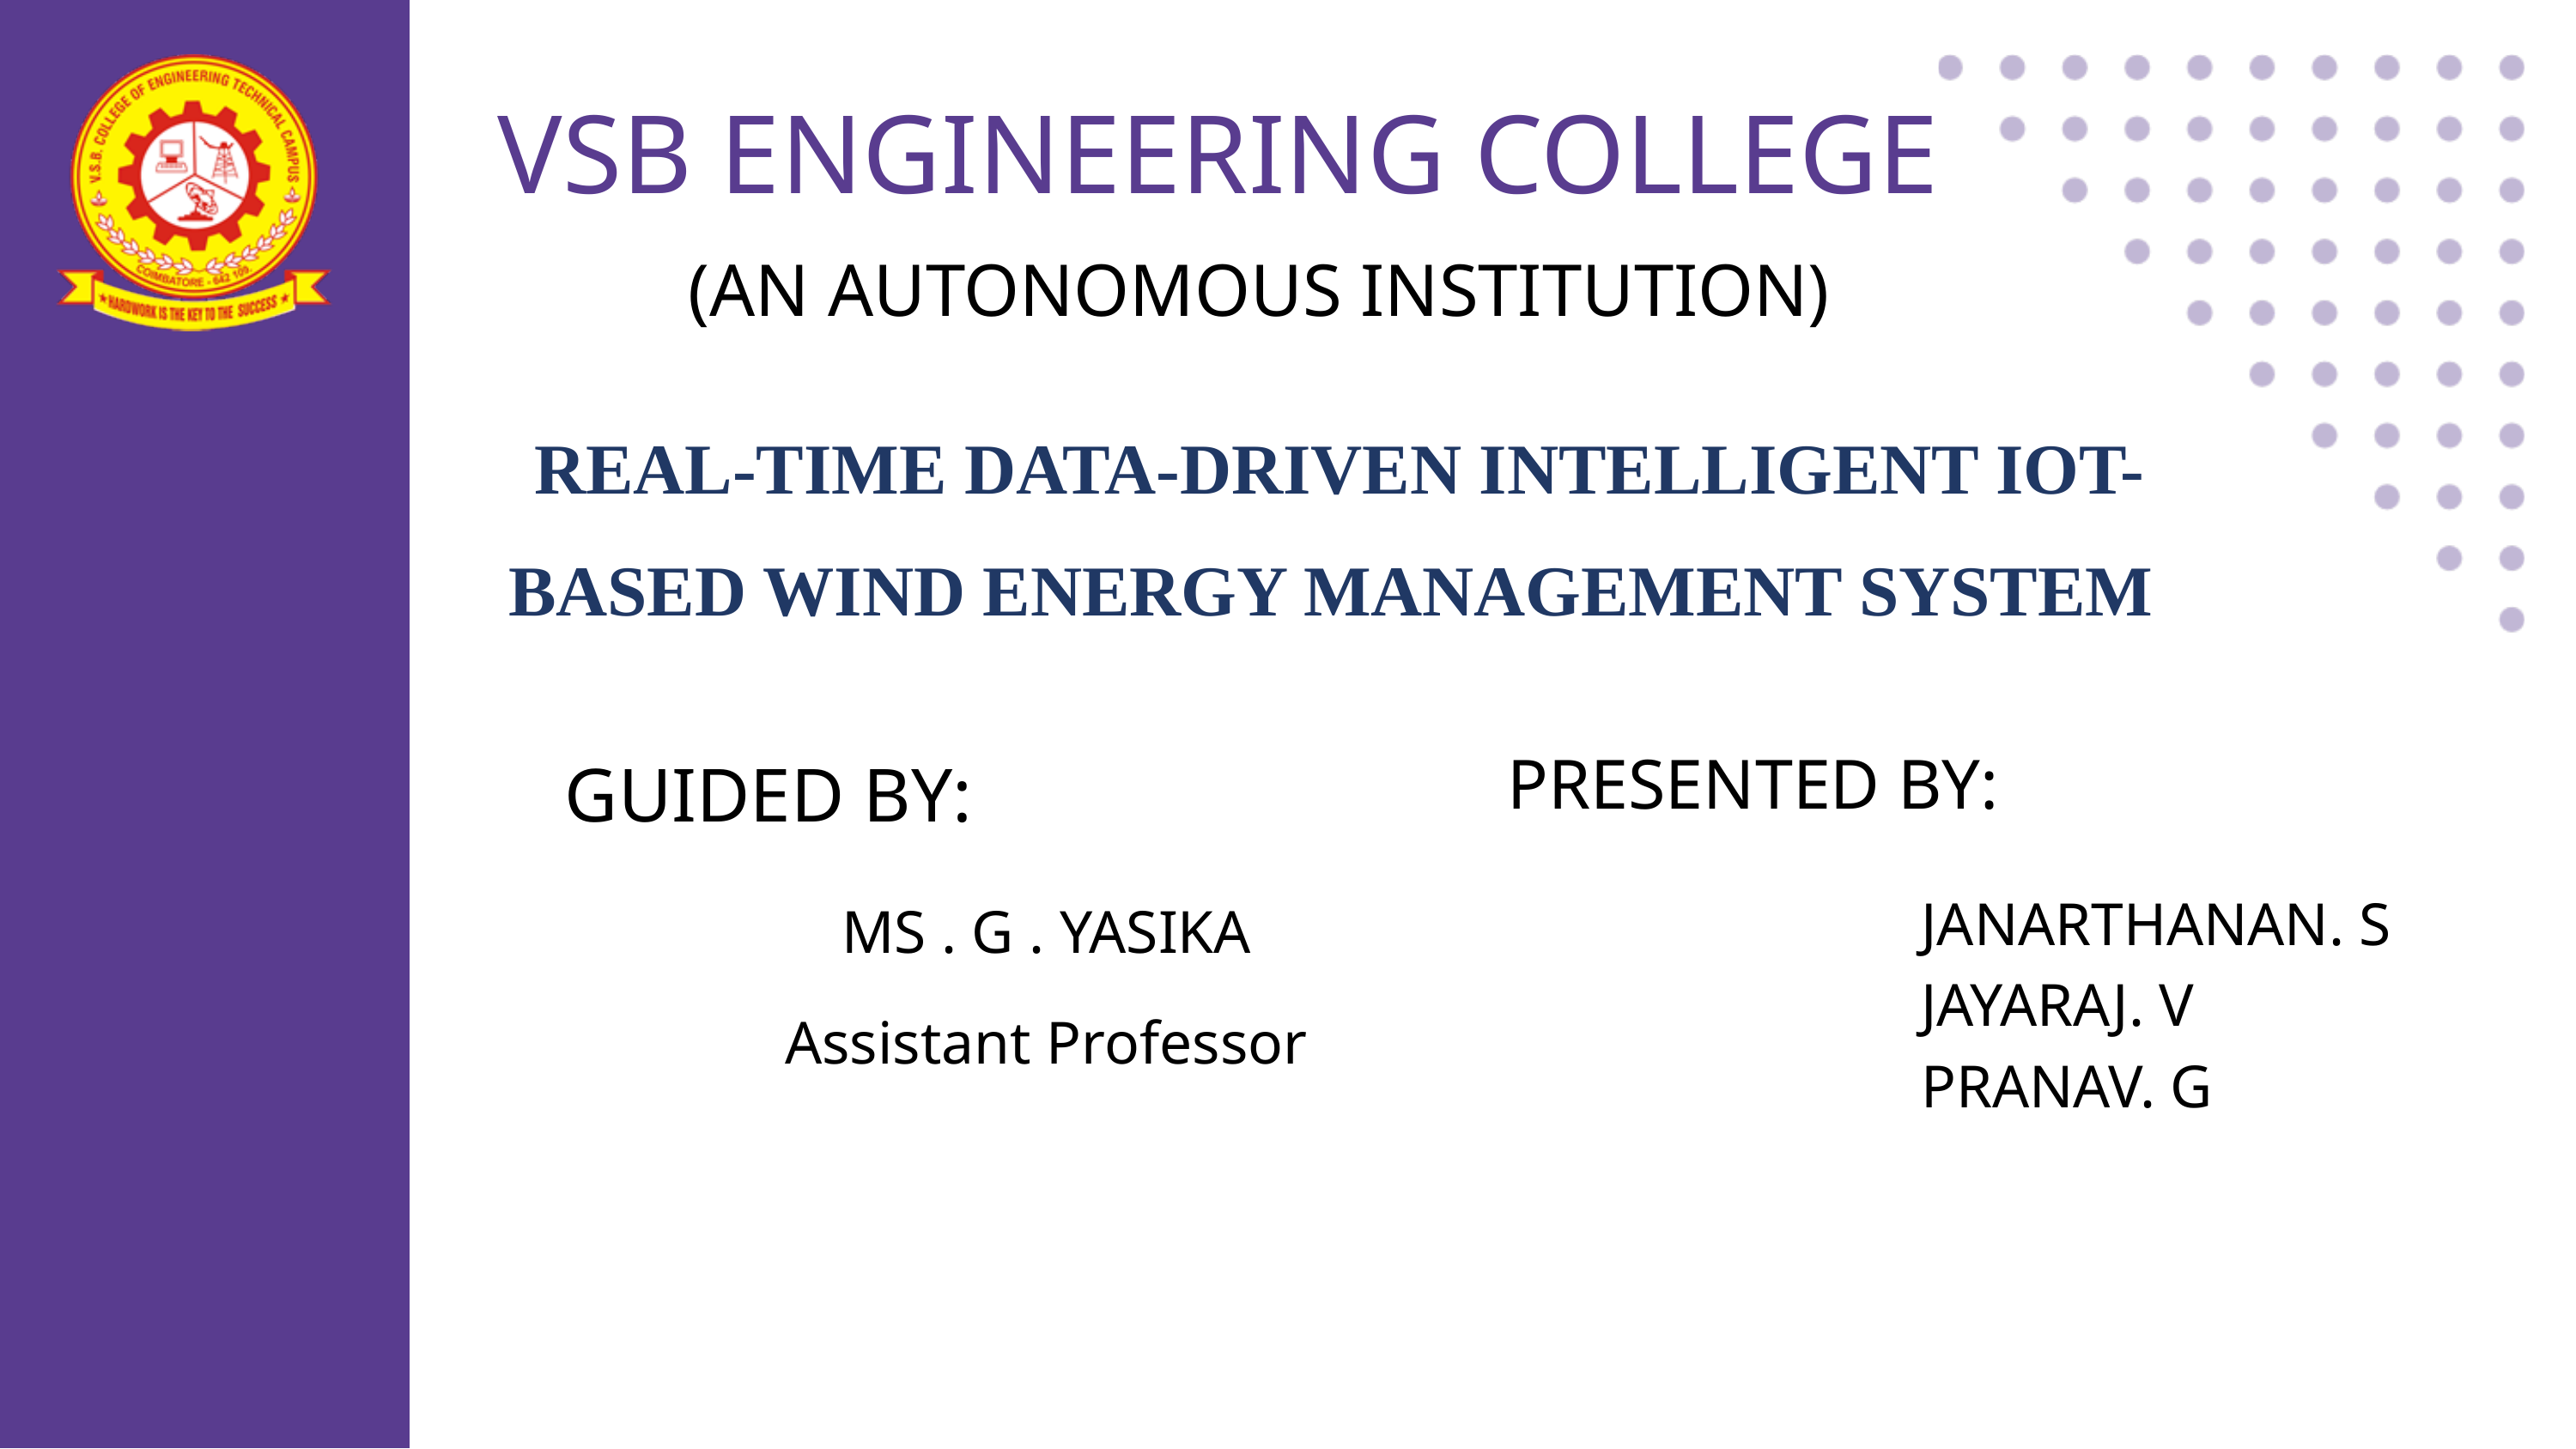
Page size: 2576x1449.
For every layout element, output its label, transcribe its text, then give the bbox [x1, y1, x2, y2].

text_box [0, 0, 410, 1449]
text_box REAL-TIME DATA-DRIVEN INTELLIGENT IOT-BASED WIND ENERGY MANAGEMENT SYSTEM [430, 386, 1938, 630]
text_box PRESENTED BY: [1437, 727, 2050, 823]
text_box JANARTHANAN. S JAYARAJ. V PRANAV. G [1921, 875, 2507, 1119]
text_box GUIDED BY: [526, 733, 1012, 837]
text_box [1938, 54, 2525, 634]
text_box (AN AUTONOMOUS INSTITUTION) [410, 230, 2109, 330]
text_box VSB ENGINEERING COLLEGE [410, 64, 2069, 215]
text_box MS . G . YASIKA Assistant Professor [557, 855, 1535, 1076]
